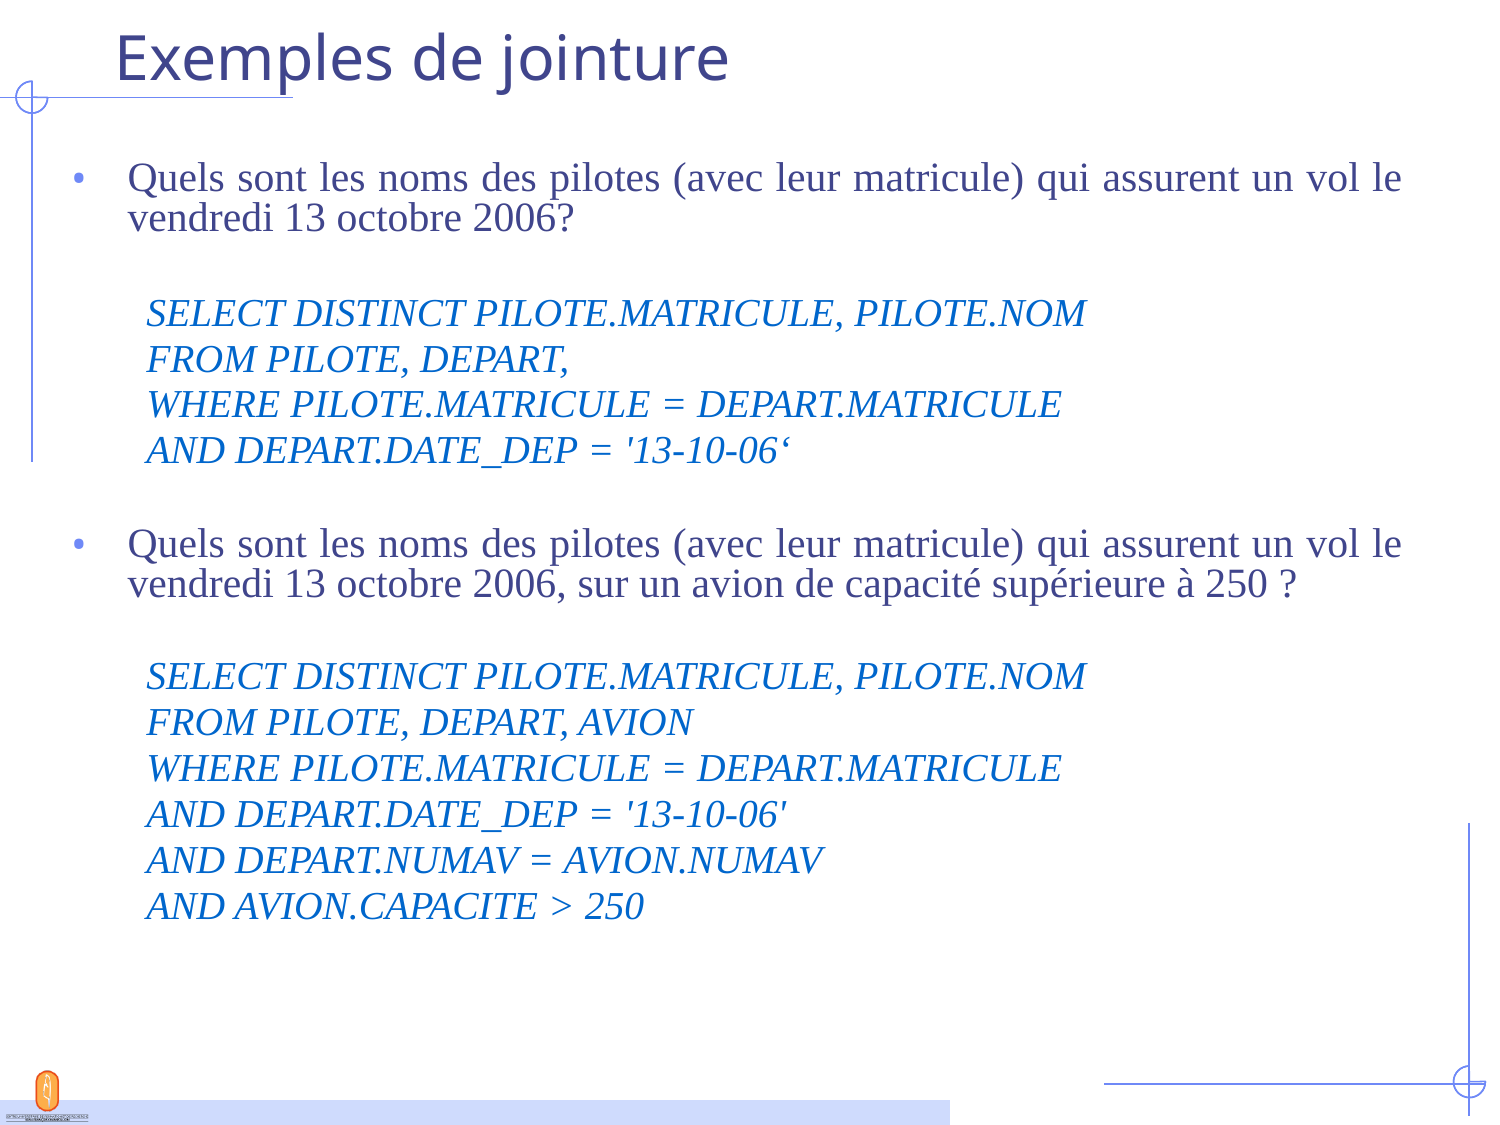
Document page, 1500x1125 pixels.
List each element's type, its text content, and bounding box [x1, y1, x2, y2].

title Exemples de jointure [99, 0, 1463, 101]
picture [0, 1066, 95, 1125]
list Quels sont les noms des pilotes (avec leur matricule) qui assurent un vol le vendredi 13 octobre 2006? SELECT DISTINCT PILOTE.MATRICULE, PILOTE.NOM FROM PILOTE, DEPART, WHERE PILOTE.MATRICULE = DEPART.MATRICULE AND DEPART.DATE_DEP = '13-10-06‘ Quels sont les noms des pilotes (avec leur matricule) qui assurent un vol le vendredi 13 octobre 2006, sur un avion de capacité supérieure à 250 ? SELECT DISTINCT PILOTE.MATRICULE, PILOTE.NOM FROM PILOTE, DEPART, AVION WHERE PILOTE.MATRICULE = DEPART.MATRICULE AND DEPART.DATE_DEP = '13-10-06' AND DEPART.NUMAV = AVION.NUMAV AND AVION.CAPACITE > 250 [56, 152, 1419, 1094]
